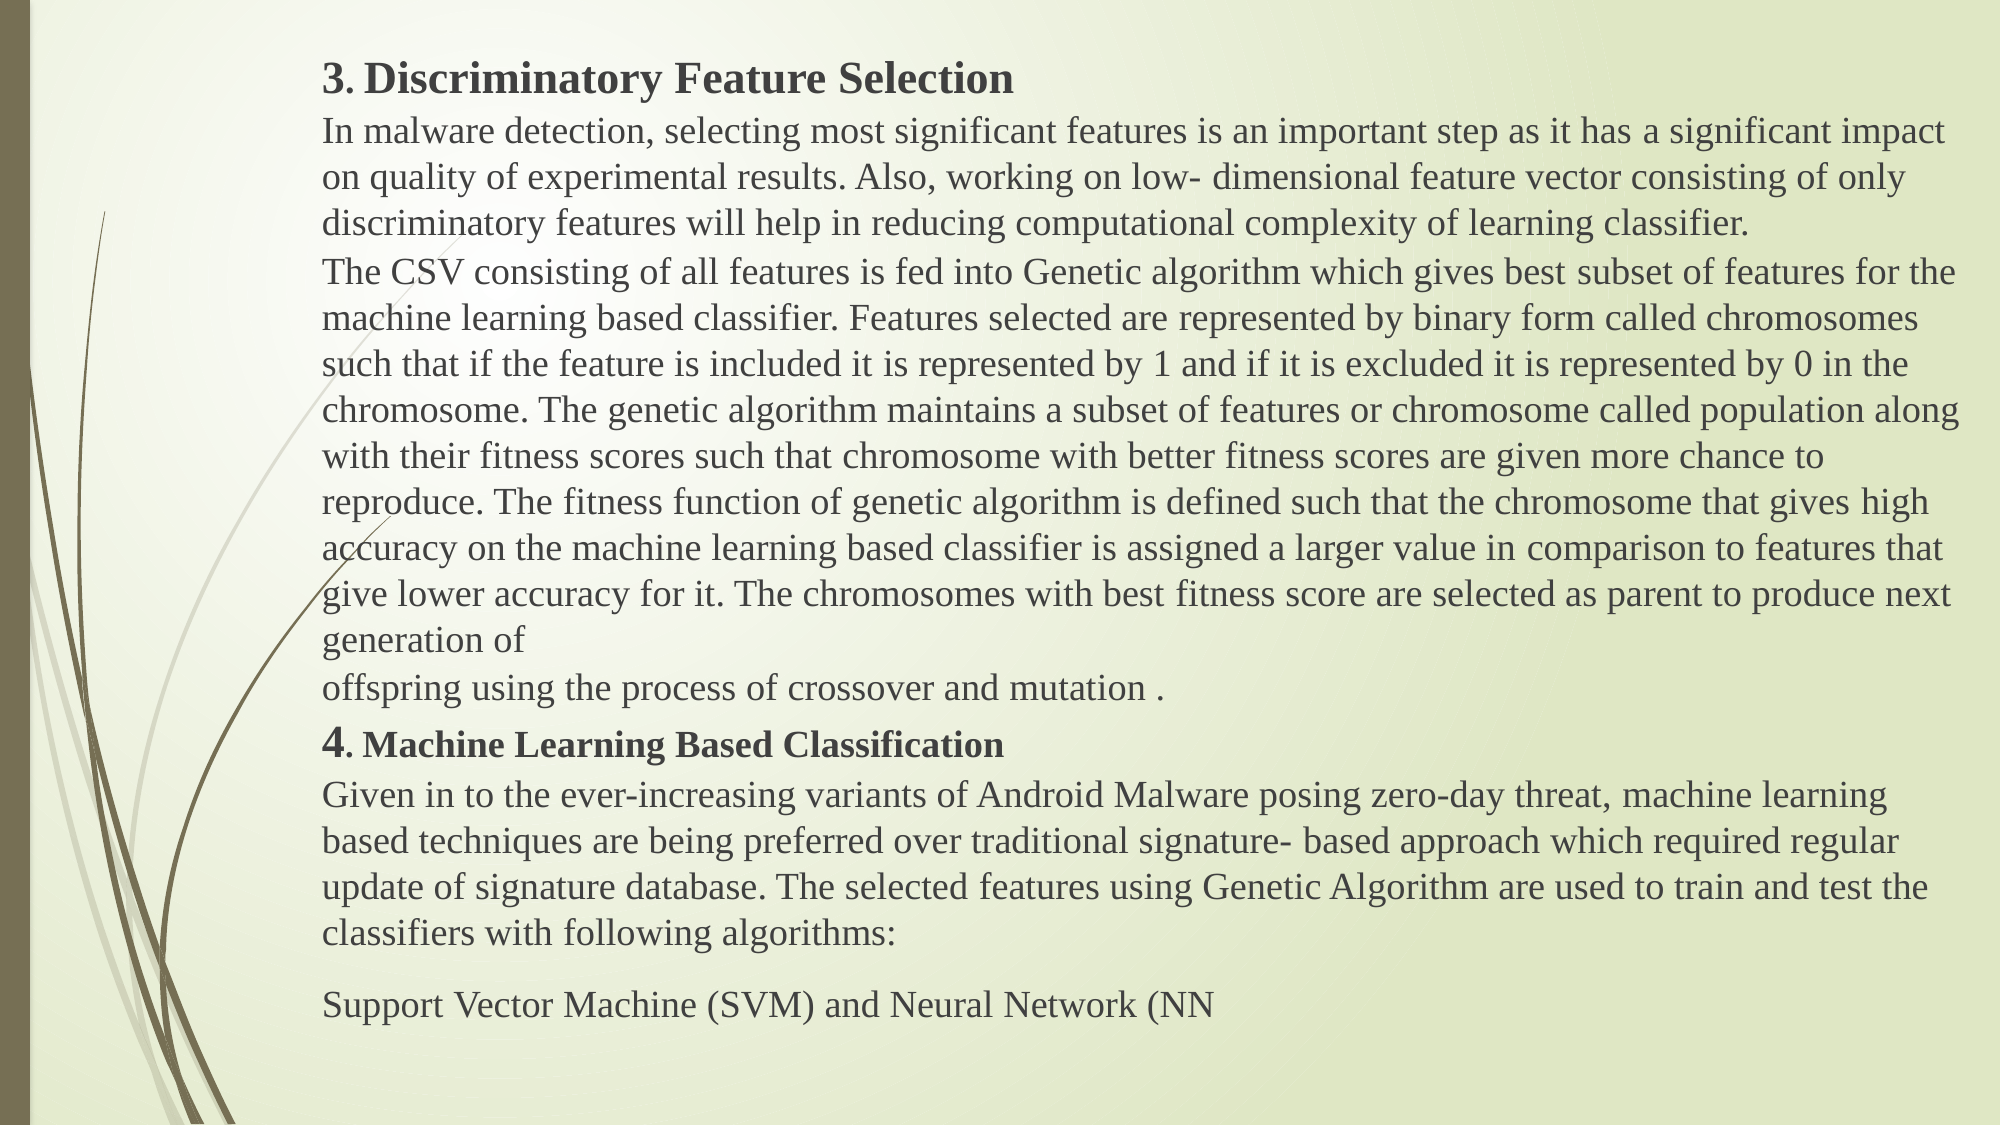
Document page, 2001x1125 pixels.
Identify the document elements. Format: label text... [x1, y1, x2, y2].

list 3. Discriminatory Feature Selection In malware detection, selecting most significant features is an important step as it has a significant impact on quality of experimental results. Also, working on low- dimensional feature vector consisting of only discriminatory features will help in reducing computational complexity of learning classifier. The CSV consisting of all features is fed into Genetic algorithm which gives best subset of features for the machine learning based classifier. Features selected are represented by binary form called chromosomes such that if the feature is included it is represented by 1 and if it is excluded it is represented by 0 in the chromosome. The genetic algorithm maintains a subset of features or chromosome called population along with their fitness scores such that chromosome with better fitness scores are given more chance to reproduce. The fitness function of genetic algorithm is defined such that the chromosome that gives high accuracy on the machine learning based classifier is assigned a larger value in comparison to features that give lower accuracy for it. The chromosomes with best fitness score are selected as parent to produce next generation of offspring using the process of crossover and mutation . 4. Machine Learning Based Classification Given in to the ever-increasing variants of Android Malware posing zero-day threat, machine learning based techniques are being preferred over traditional signature- based approach which required regular update of signature database. The selected features using Genetic Algorithm are used to train and test the classifiers with following algorithms: Support Vector Machine (SVM) and Neural Network (NN [260, 40, 2000, 1108]
